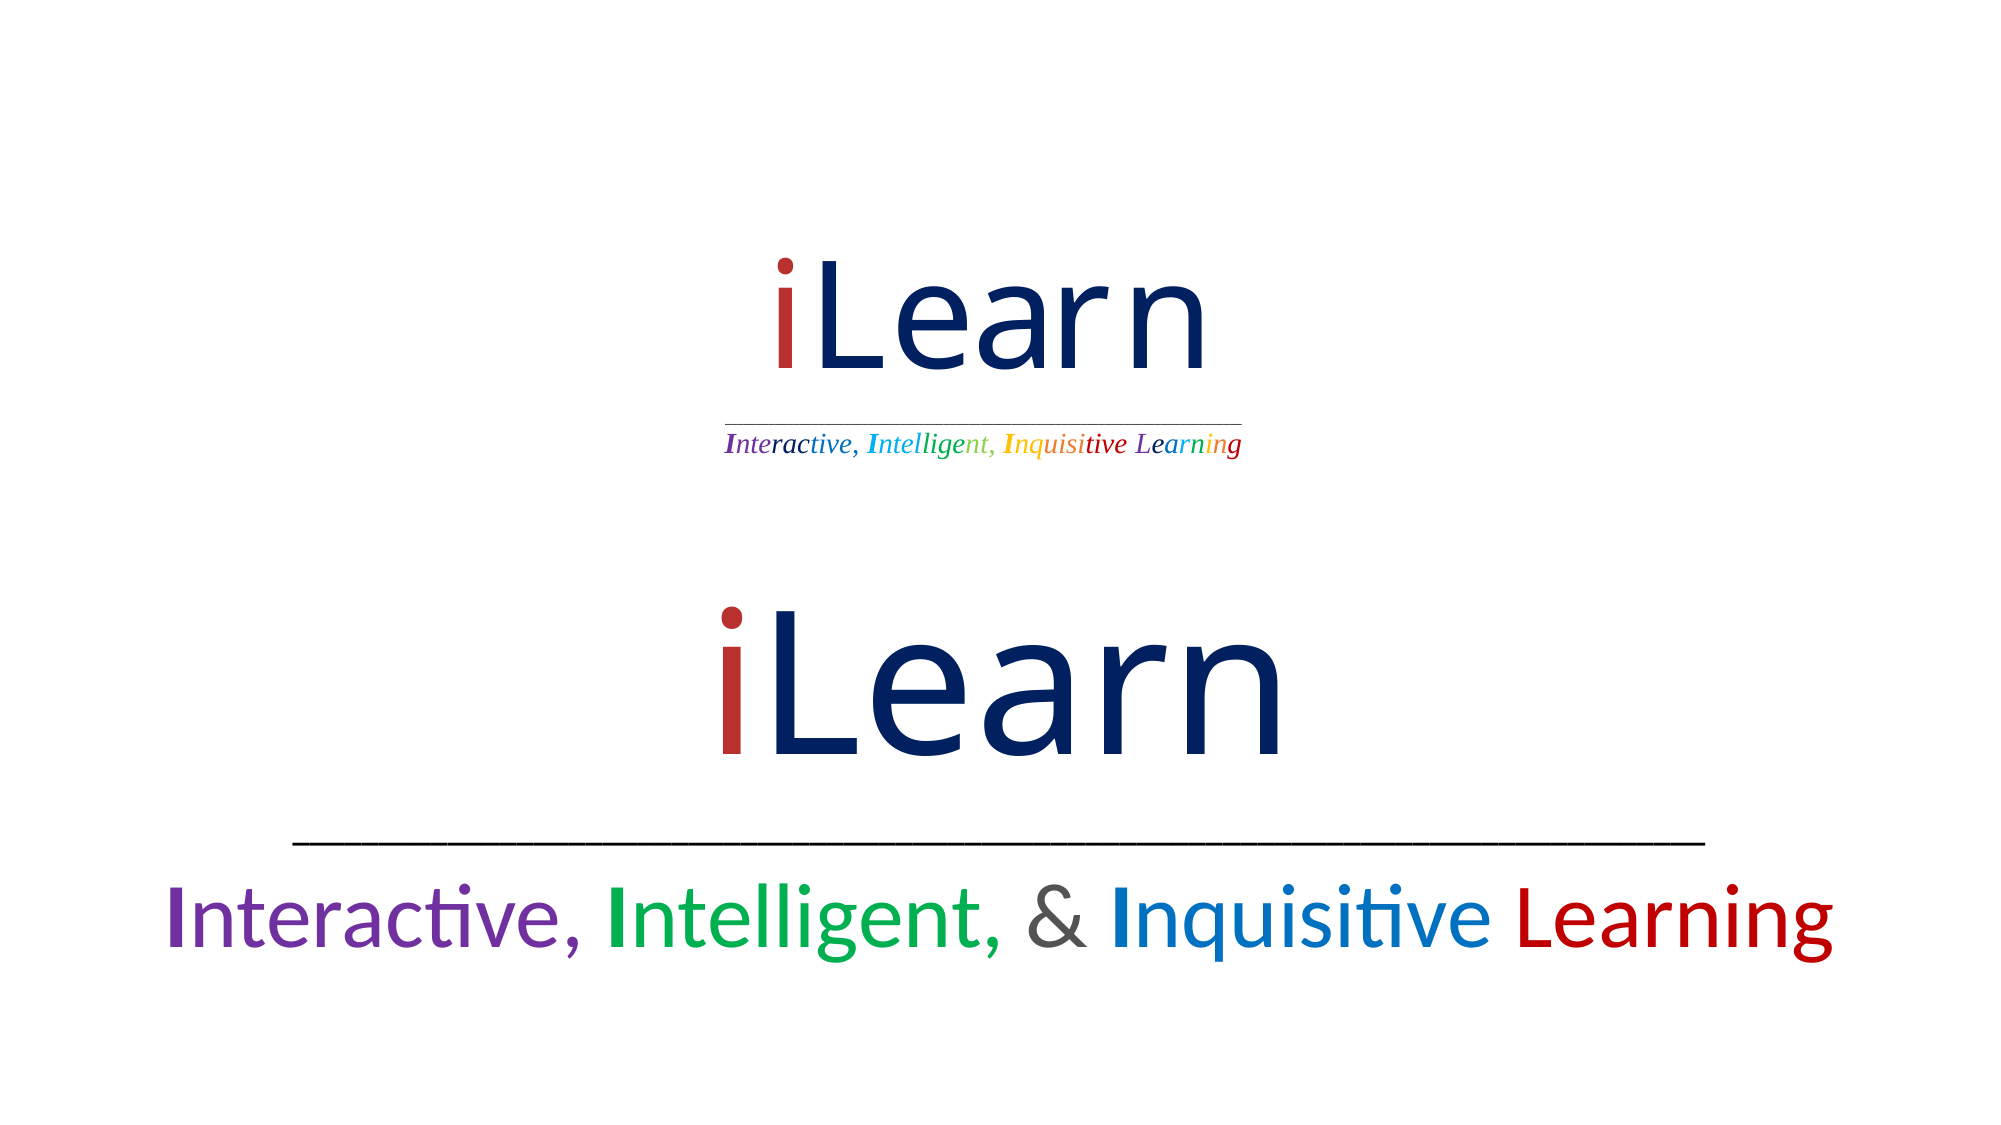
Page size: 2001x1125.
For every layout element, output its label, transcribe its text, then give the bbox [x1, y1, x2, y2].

text_box iLearn __________________________________________________________________________________ Interactive, Intelligent, & Inquisitive Learning [0, 530, 2000, 973]
picture [512, 201, 1411, 490]
